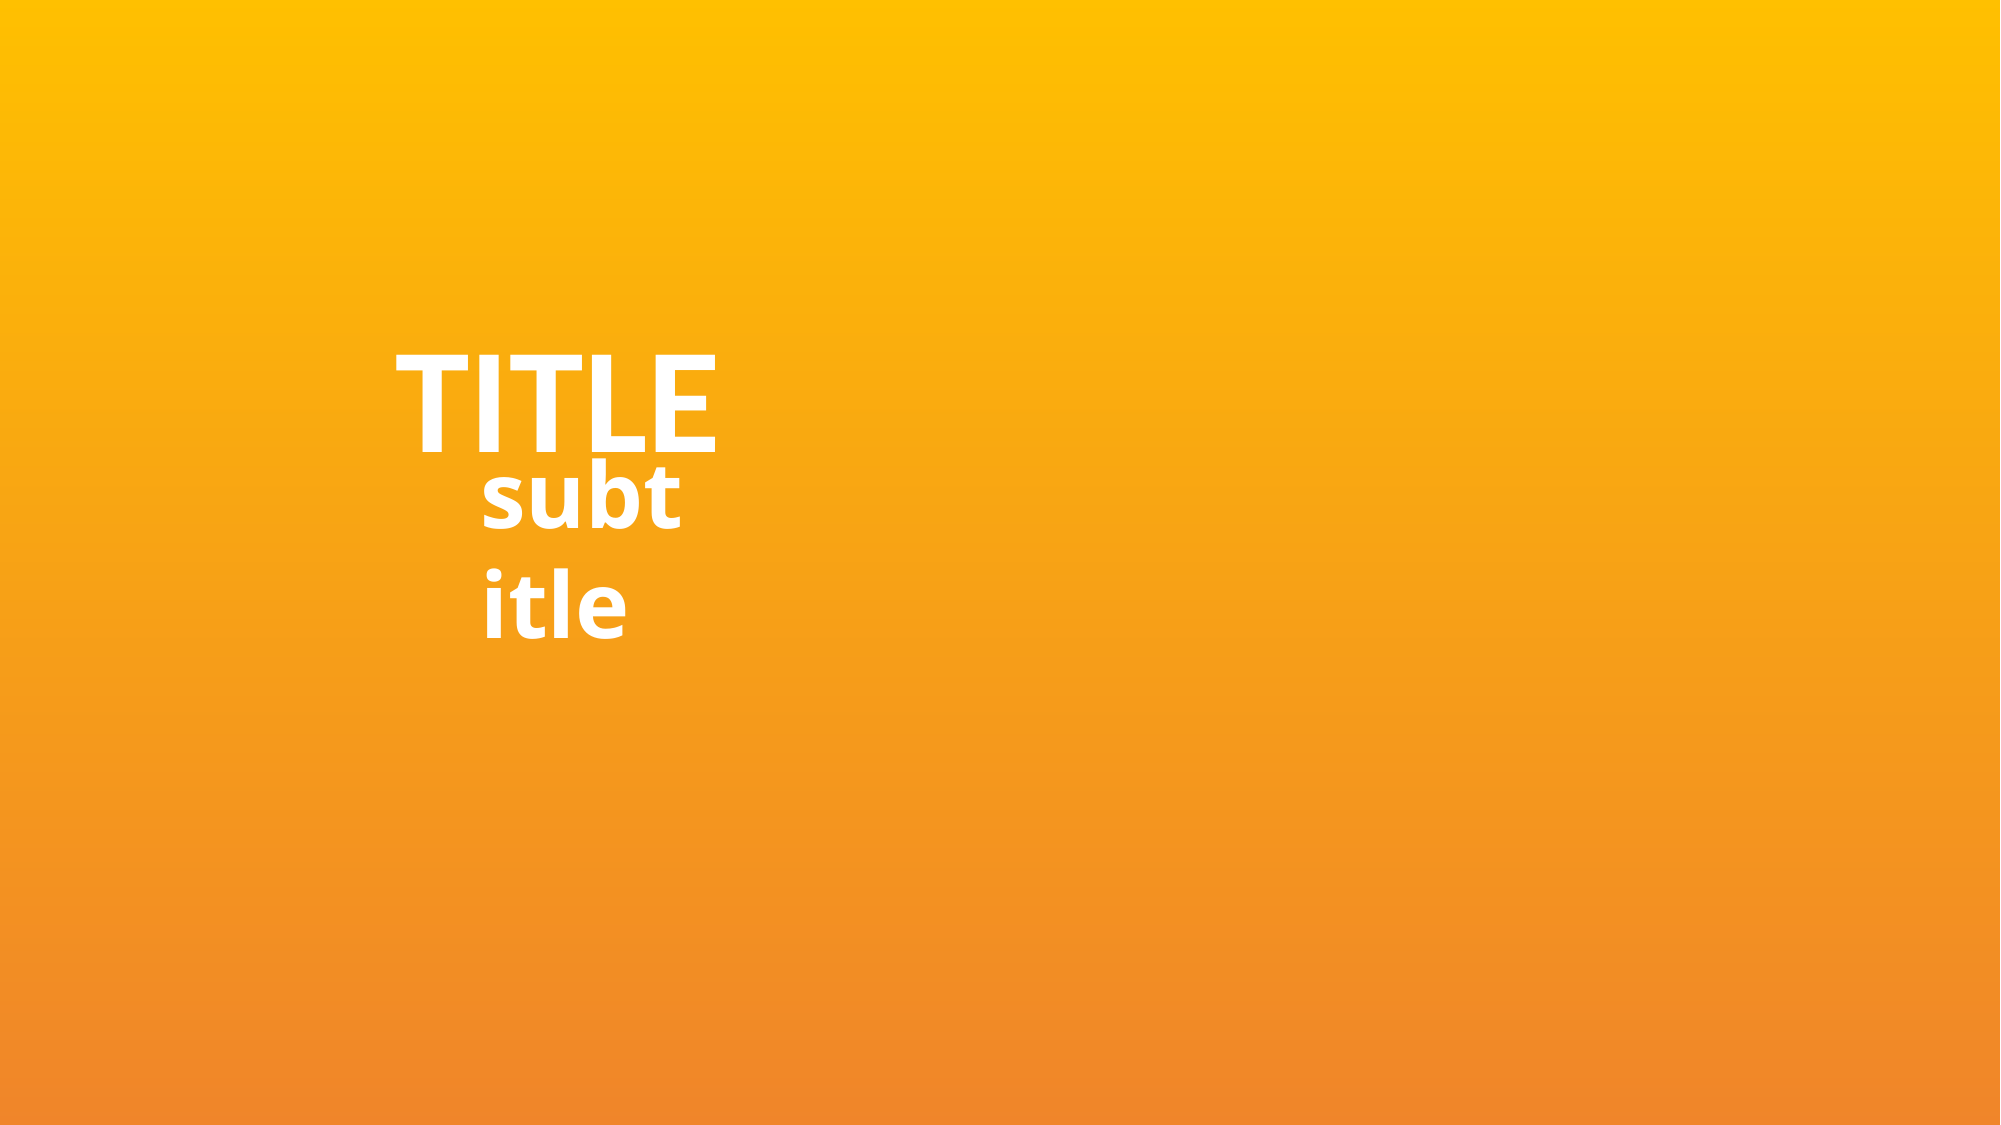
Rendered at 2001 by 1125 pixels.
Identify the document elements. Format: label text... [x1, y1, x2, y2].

text_box subtitle [465, 429, 718, 664]
text_box TITLE [381, 295, 959, 490]
